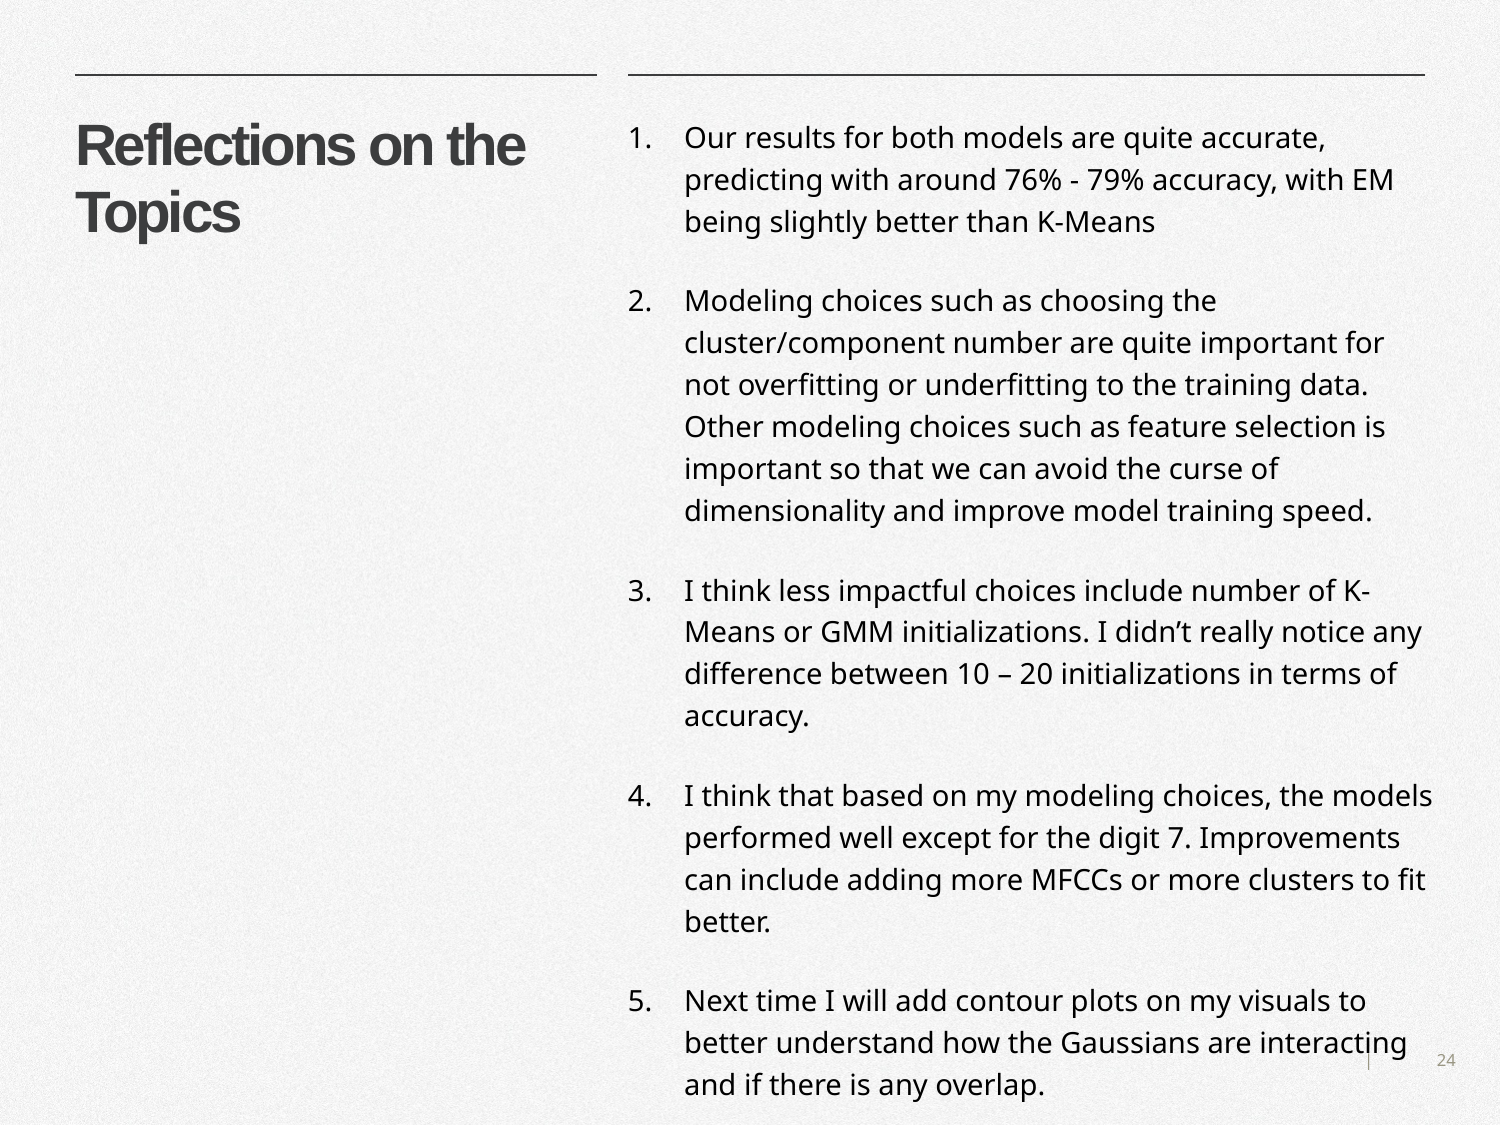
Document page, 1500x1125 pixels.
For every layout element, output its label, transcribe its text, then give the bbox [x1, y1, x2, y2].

title Reflections on the Topics [75, 112, 597, 314]
list Our results for both models are quite accurate, predicting with around 76% - 79% accuracy, with EM being slightly better than K-Means Modeling choices such as choosing the cluster/component number are quite important for not overfitting or underfitting to the training data. Other modeling choices such as feature selection is important so that we can avoid the curse of dimensionality and improve model training speed. I think less impactful choices include number of K-Means or GMM initializations. I didn’t really notice any difference between 10 – 20 initializations in terms of accuracy. I think that based on my modeling choices, the models performed well except for the digit 7. Improvements can include adding more MFCCs or more clusters to fit better. Next time I will add contour plots on my visuals to better understand how the Gaussians are interacting and if there is any overlap. [627, 112, 1436, 1014]
picture [0, 0, 1500, 1125]
